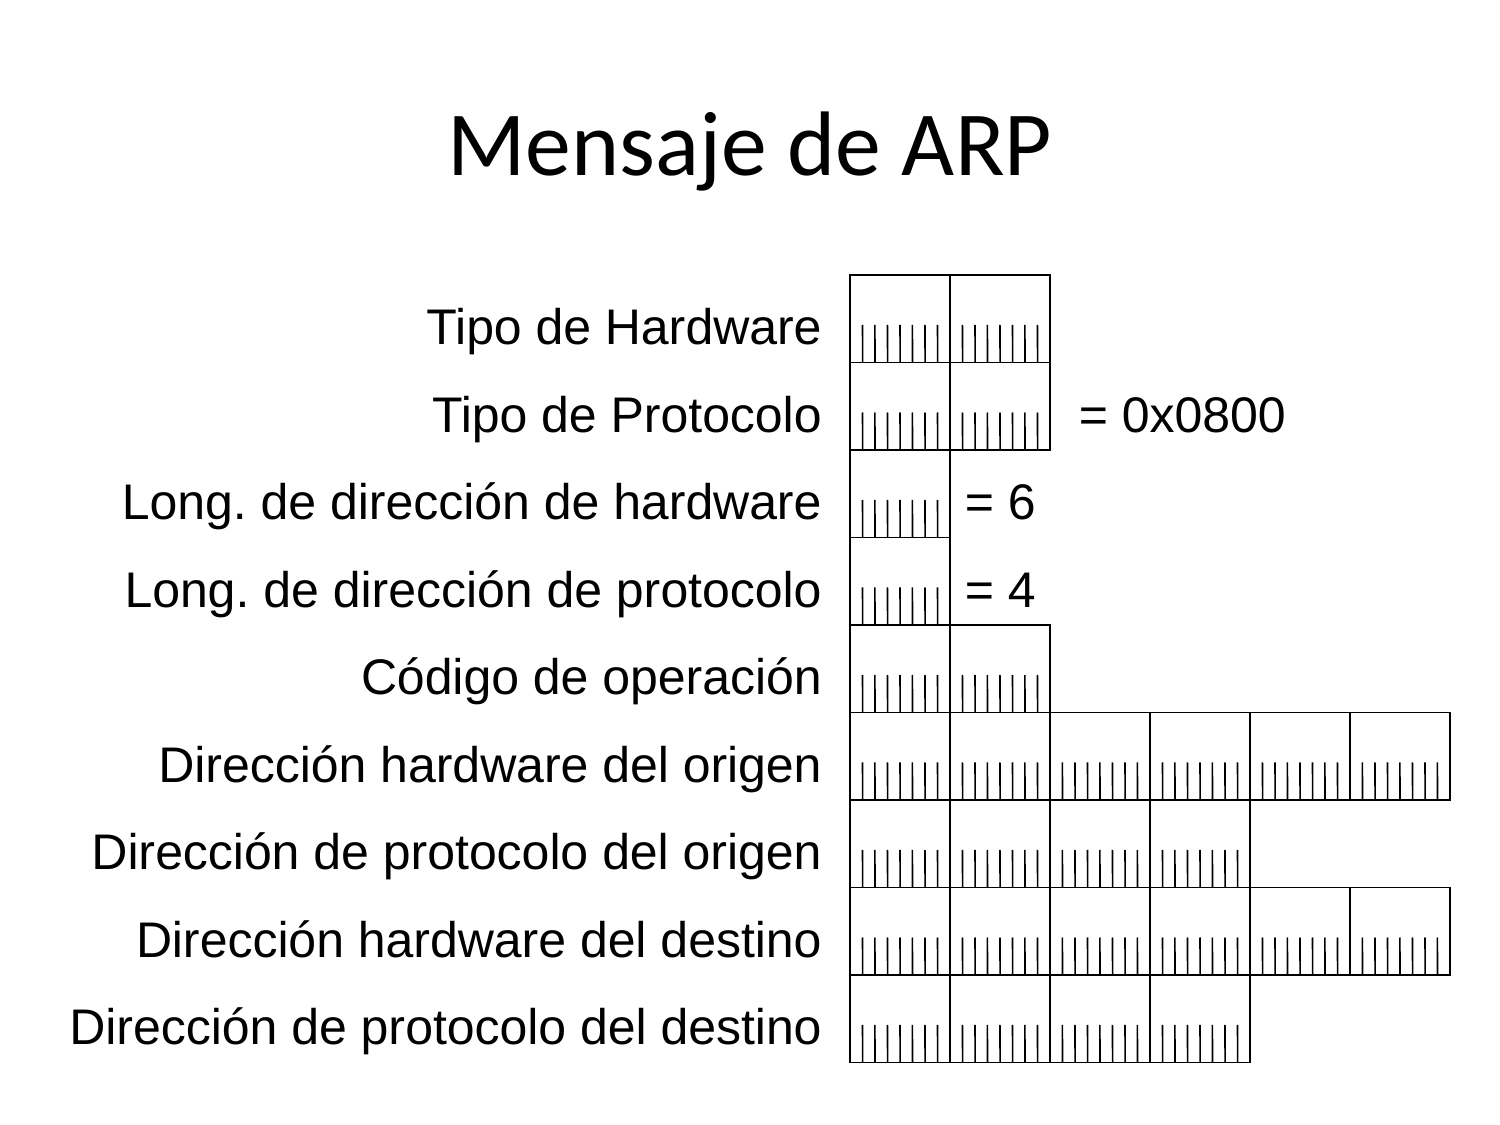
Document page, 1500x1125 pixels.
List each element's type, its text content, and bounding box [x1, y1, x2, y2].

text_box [1149, 974, 1251, 1063]
text_box Dirección hardware del origen [50, 724, 837, 800]
text_box Código de operación [50, 637, 837, 713]
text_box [849, 362, 947, 449]
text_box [1049, 974, 1148, 1063]
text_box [1149, 887, 1251, 974]
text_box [949, 362, 1051, 451]
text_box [949, 799, 1048, 885]
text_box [949, 274, 1051, 362]
title Mensaje de ARP [75, 45, 1425, 233]
text_box Tipo de Protocolo [50, 374, 837, 450]
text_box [1251, 712, 1347, 801]
text_box = 6 [954, 462, 1051, 538]
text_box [849, 624, 948, 711]
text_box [1049, 799, 1148, 885]
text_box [1149, 712, 1251, 799]
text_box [1254, 887, 1347, 976]
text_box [849, 712, 947, 799]
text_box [849, 887, 947, 974]
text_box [849, 974, 948, 1063]
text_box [949, 887, 1047, 973]
text_box Tipo de Hardware [50, 287, 837, 363]
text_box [1349, 887, 1451, 976]
text_box Long. de dirección de protocolo [50, 549, 837, 625]
text_box = 4 [954, 549, 1051, 624]
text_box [949, 712, 1047, 798]
text_box Dirección de protocolo del origen [50, 812, 837, 888]
text_box Dirección de protocolo del destino [50, 987, 837, 1063]
text_box = 0x0800 [1063, 374, 1301, 450]
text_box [849, 799, 948, 886]
text_box Long. de dirección de hardware [50, 462, 837, 538]
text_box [1049, 887, 1147, 973]
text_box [1349, 712, 1451, 801]
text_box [949, 624, 1051, 710]
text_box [1149, 799, 1251, 887]
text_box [849, 537, 951, 624]
text_box Dirección hardware del destino [50, 899, 837, 975]
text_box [849, 274, 948, 361]
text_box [849, 449, 951, 537]
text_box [1049, 712, 1147, 798]
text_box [949, 974, 1048, 1063]
